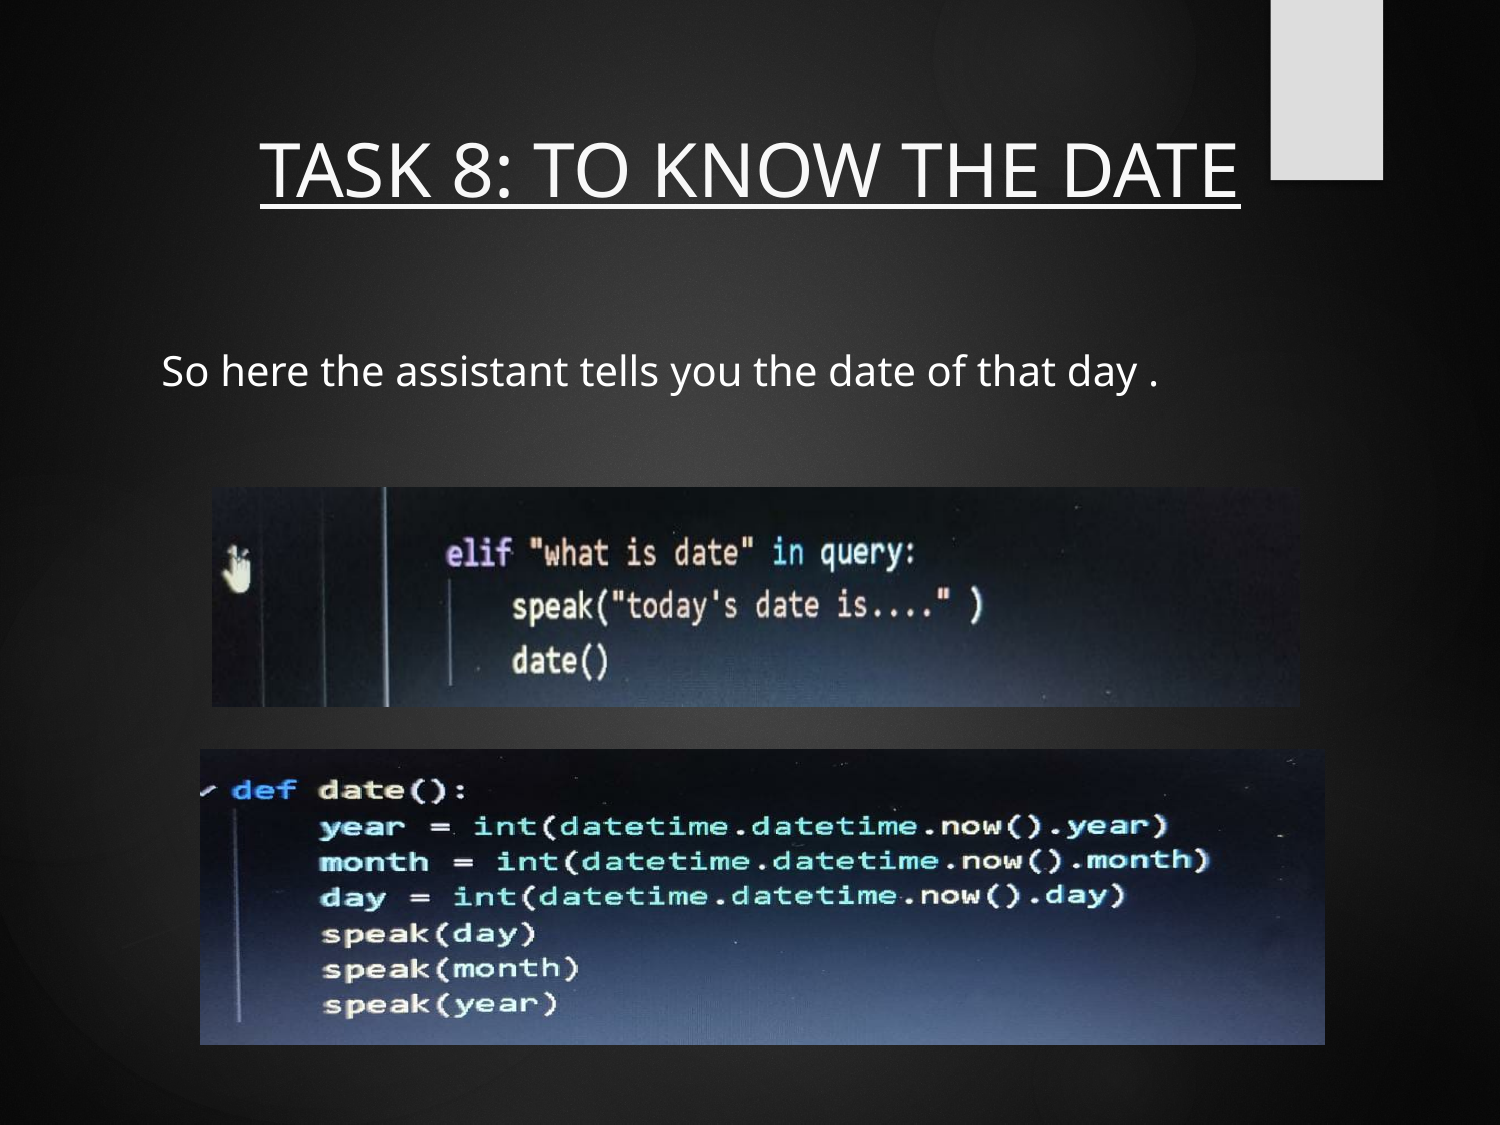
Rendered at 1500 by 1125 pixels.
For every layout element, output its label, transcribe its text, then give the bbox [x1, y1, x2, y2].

picture [199, 749, 1326, 1045]
picture [212, 487, 1301, 707]
title TASK 8: TO KNOW THE DATE [75, 115, 1425, 263]
list So here the assistant tells you the date of that day . [135, 336, 1237, 1025]
